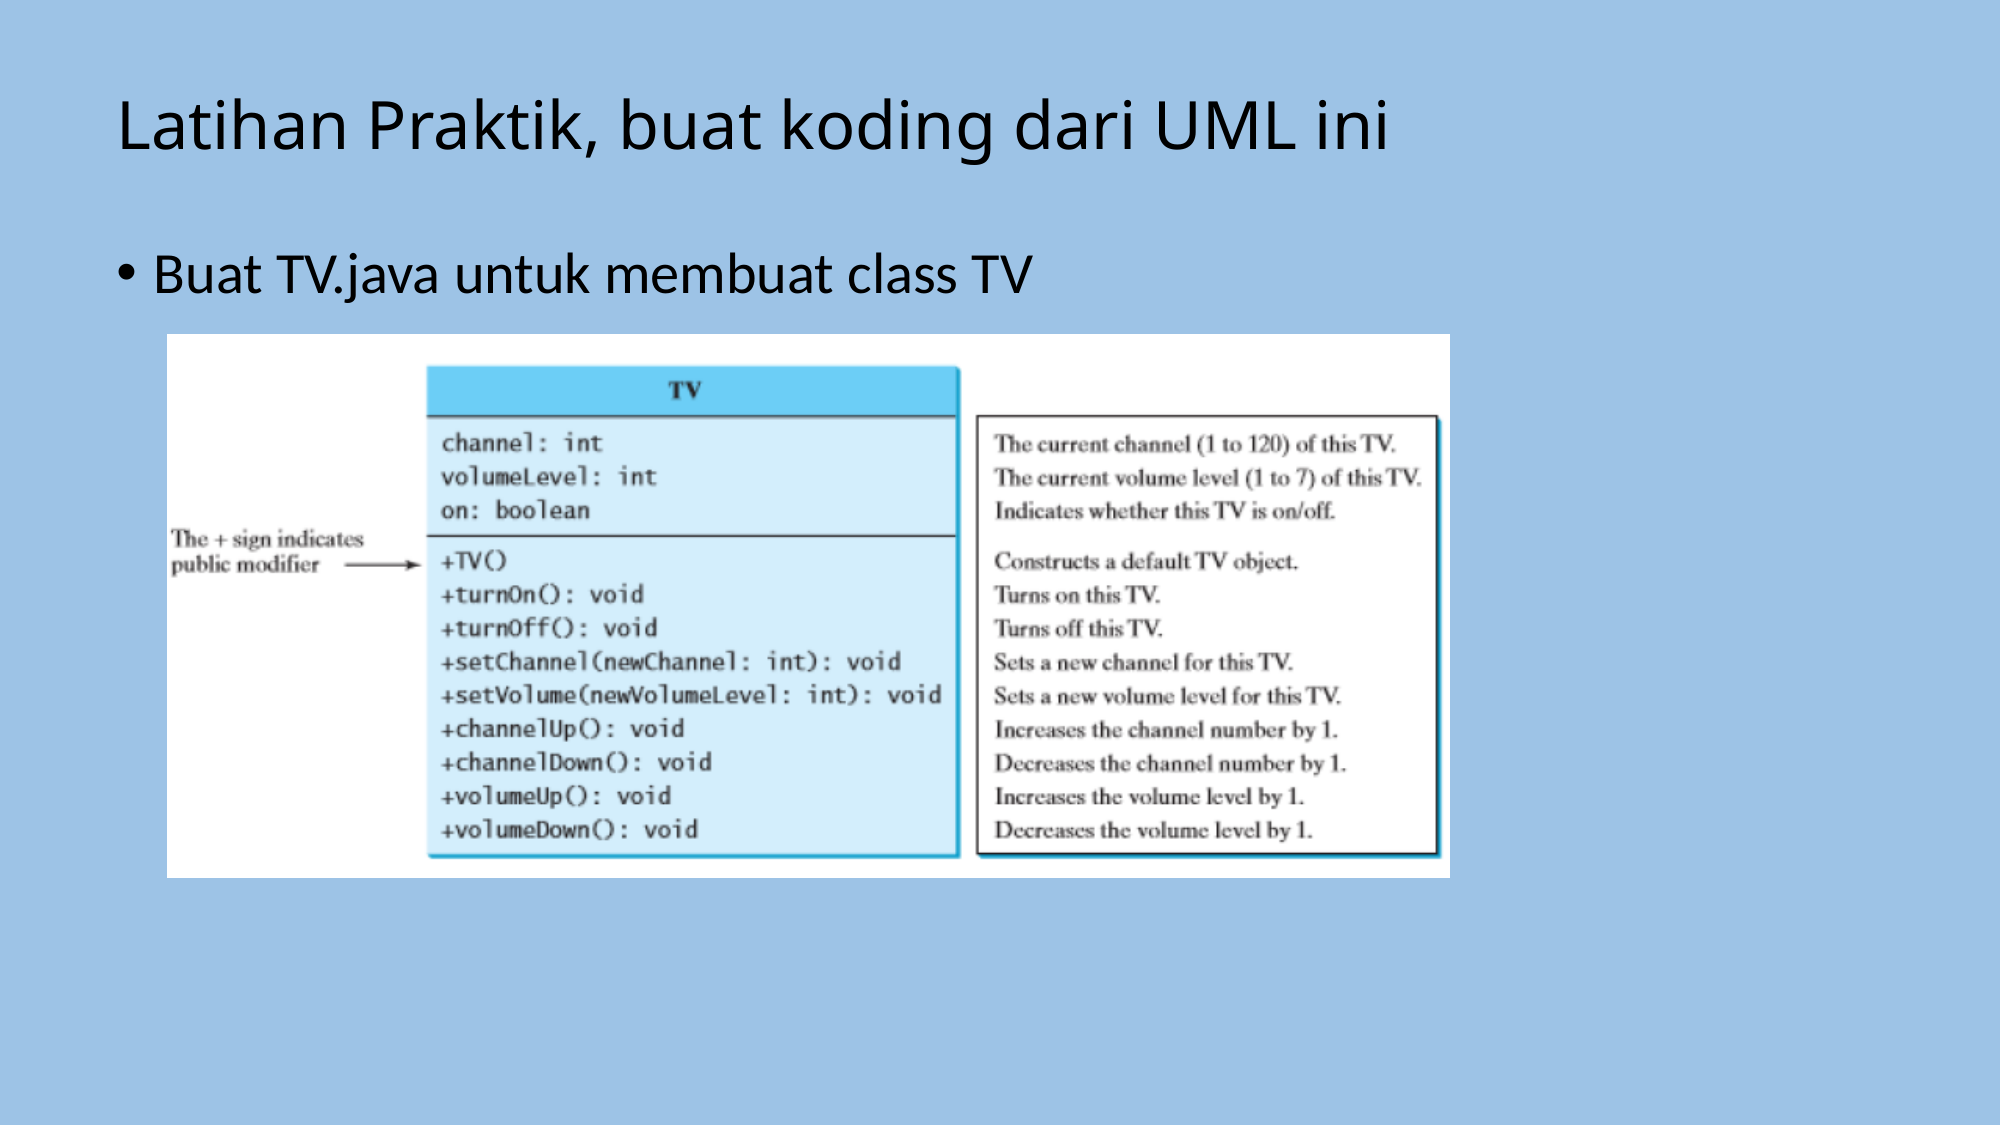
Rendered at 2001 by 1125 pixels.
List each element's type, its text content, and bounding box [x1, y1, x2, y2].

picture [167, 334, 1450, 878]
title Latihan Praktik, buat koding dari UML ini [101, 18, 1827, 236]
list Buat TV.java untuk membuat class TV [101, 236, 1827, 950]
